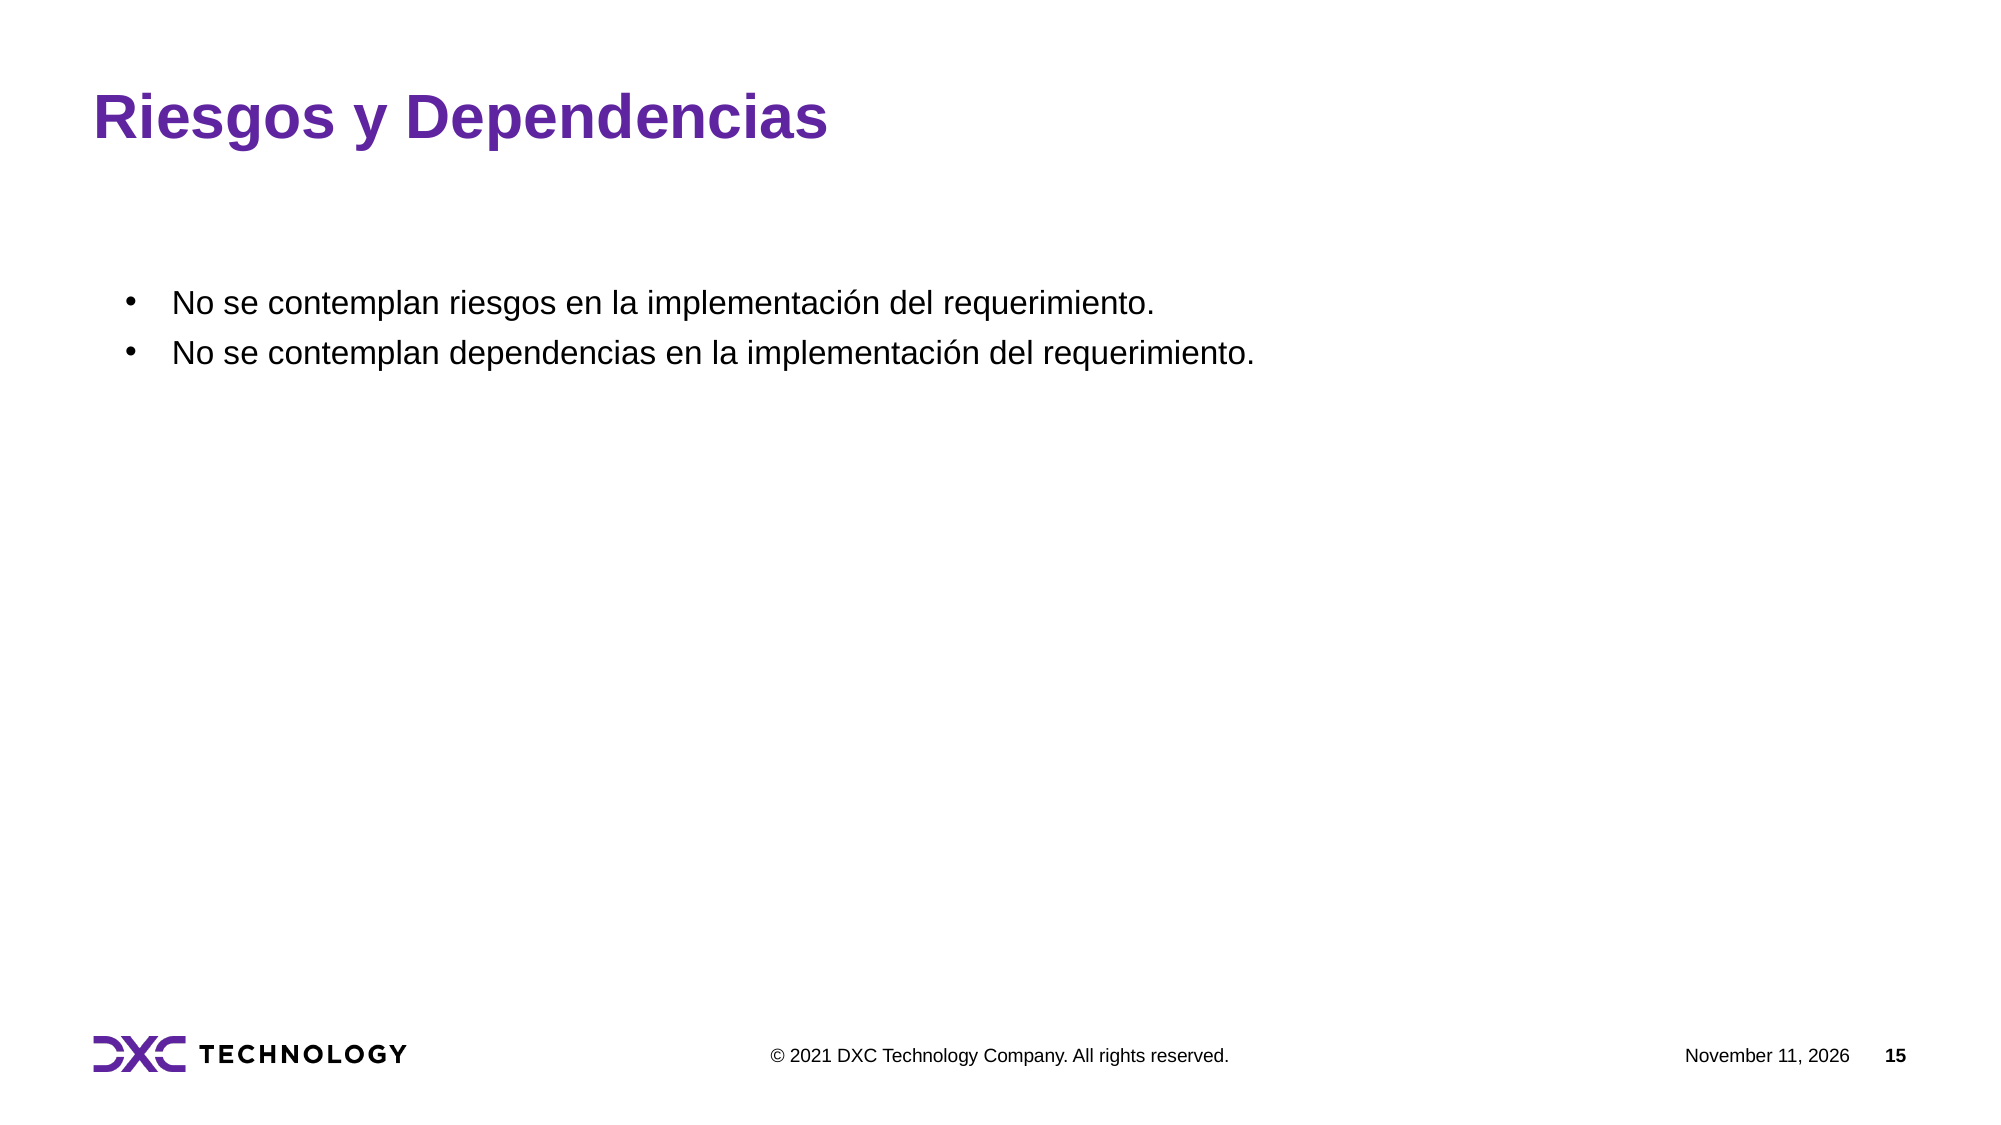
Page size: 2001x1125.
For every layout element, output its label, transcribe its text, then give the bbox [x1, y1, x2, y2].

title Riesgos y Dependencias [93, 87, 1907, 281]
list No se contemplan riesgos en la implementación del requerimiento. No se contemplan dependencias en la implementación del requerimiento. [93, 281, 1907, 982]
picture [93, 1036, 407, 1072]
